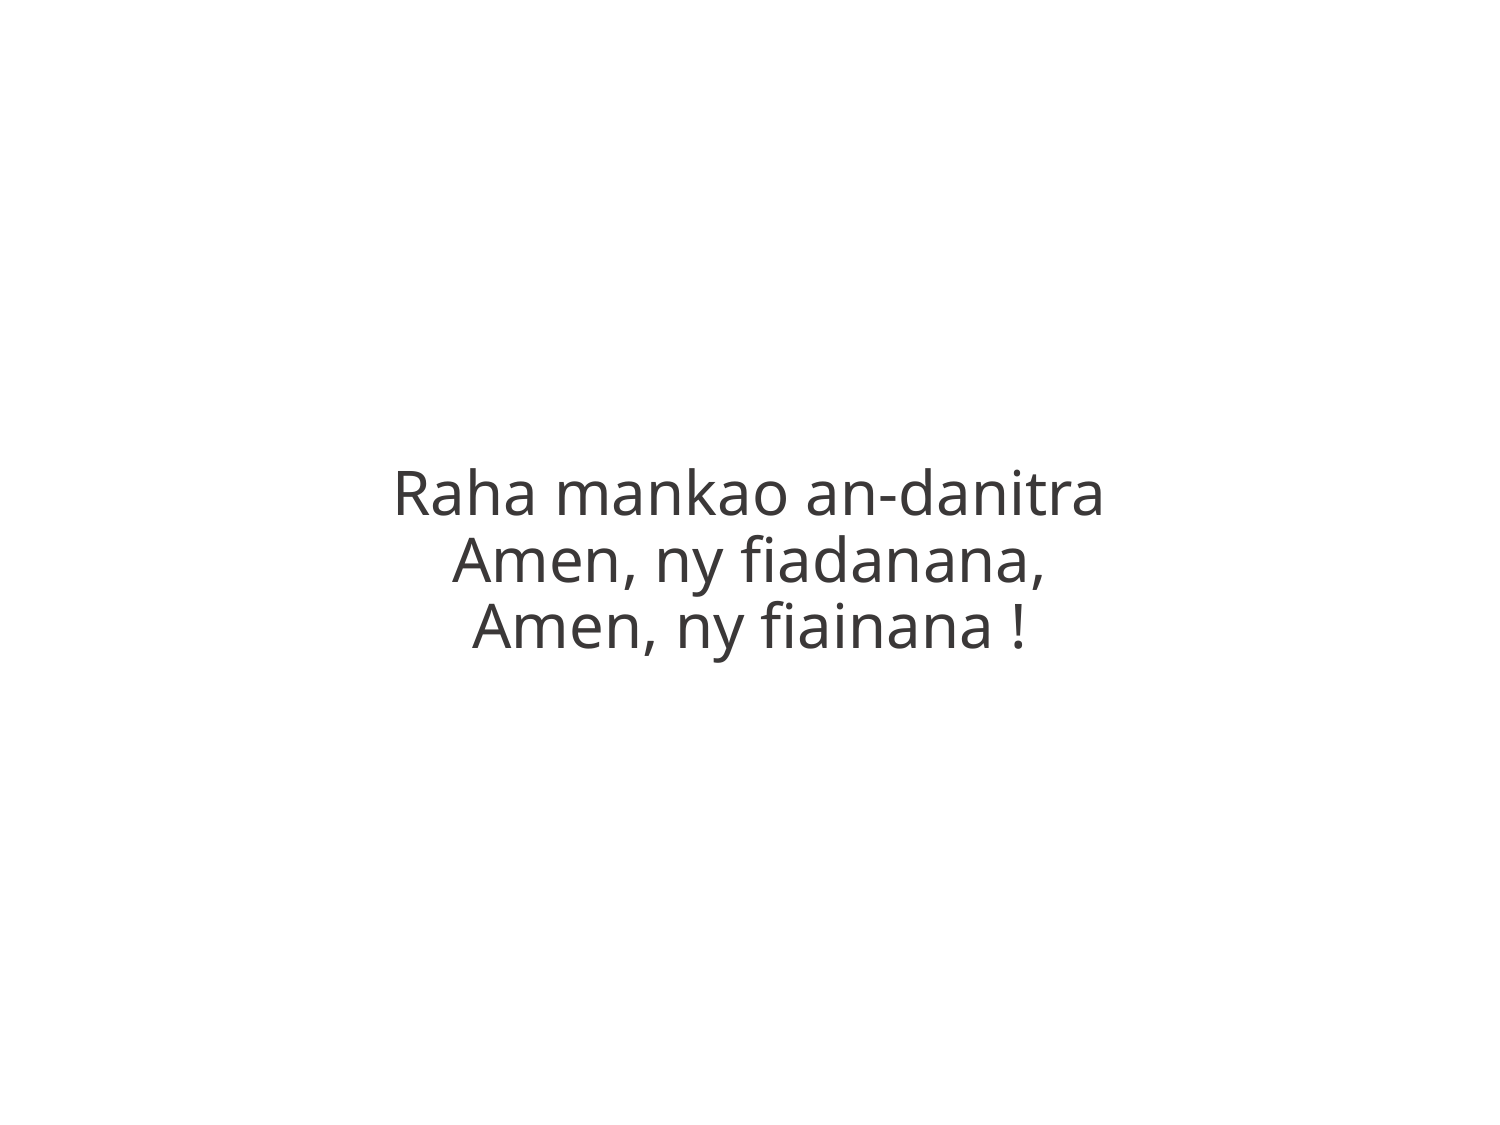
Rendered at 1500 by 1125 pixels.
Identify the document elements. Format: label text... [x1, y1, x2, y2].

title Raha mankao an-danitra Amen, ny fiadanana, Amen, ny fiainana ! [103, 453, 1397, 672]
